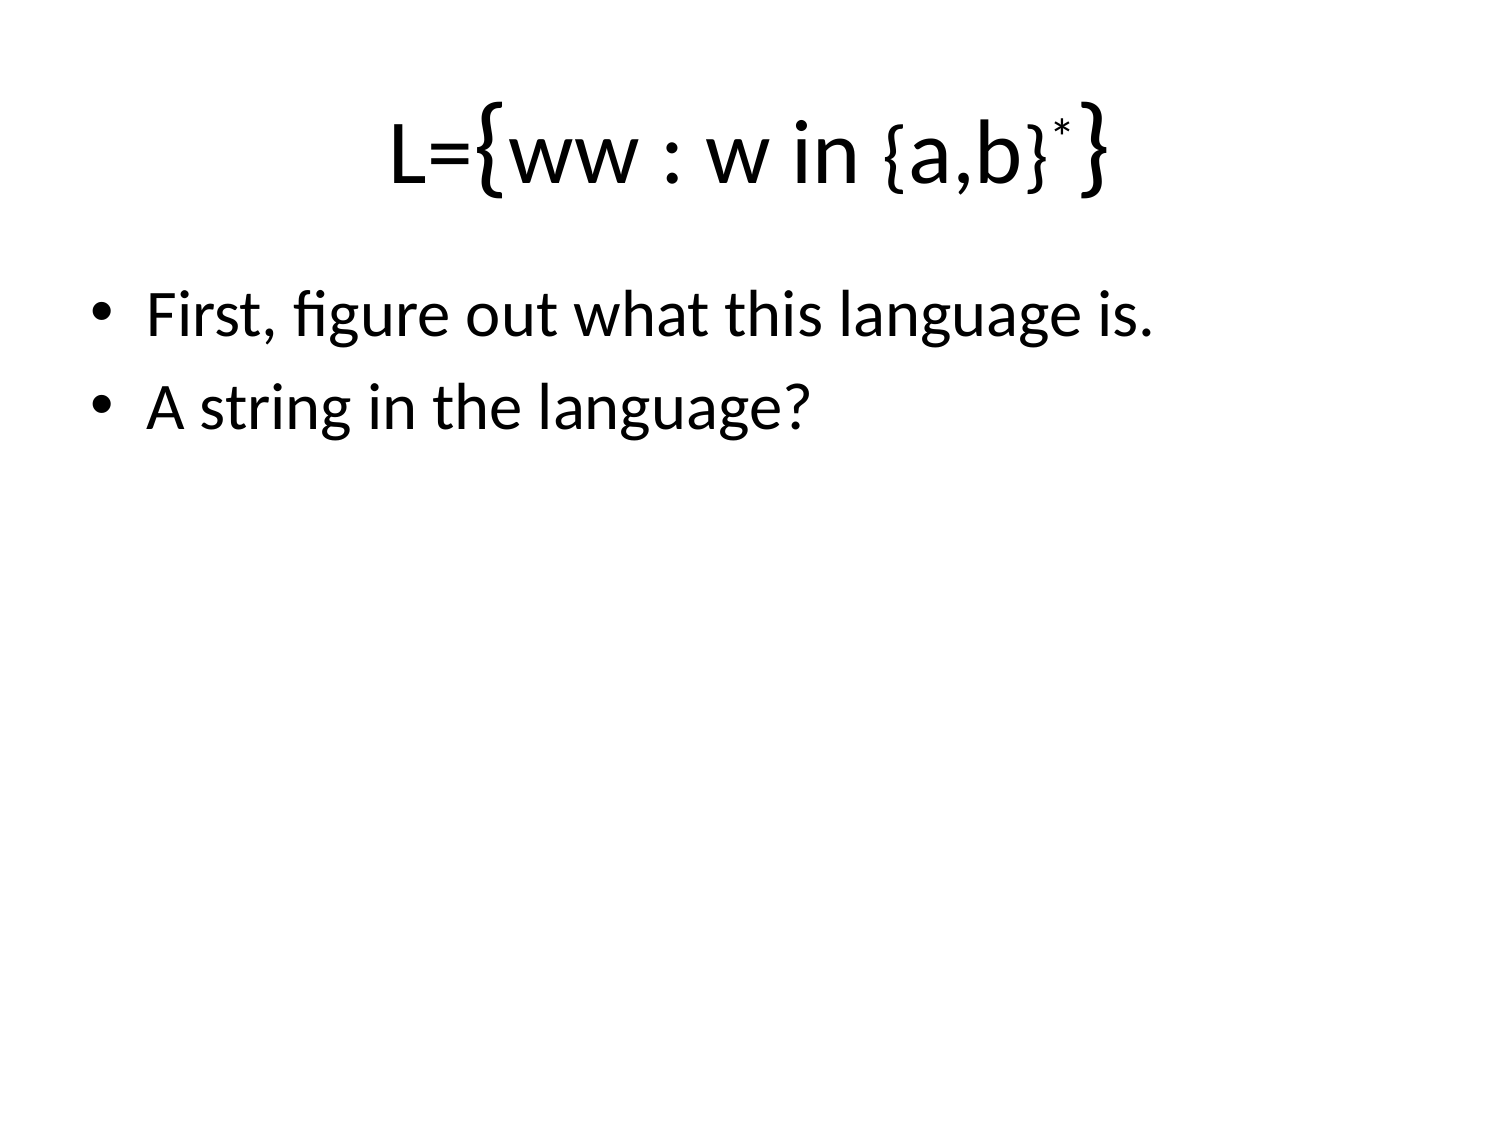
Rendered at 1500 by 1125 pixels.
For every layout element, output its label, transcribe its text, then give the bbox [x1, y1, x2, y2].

title L={ww : w in {a,b}*} [75, 45, 1425, 233]
list First, figure out what this language is. A string in the language? [75, 262, 1425, 1005]
